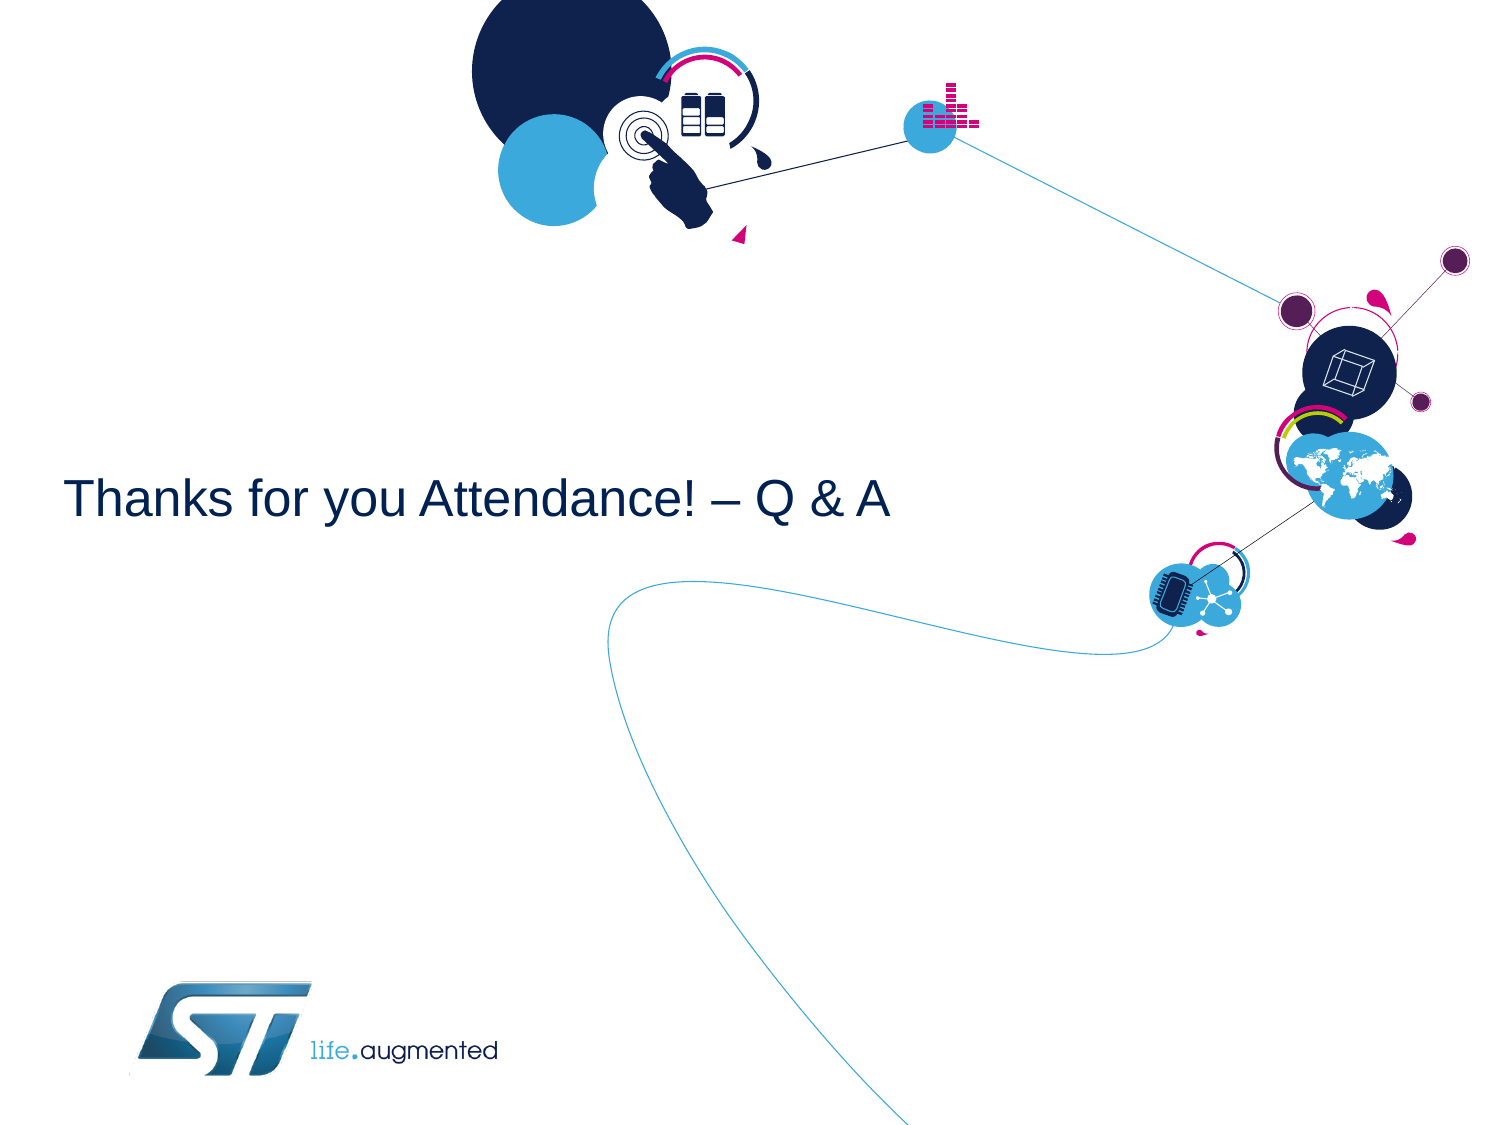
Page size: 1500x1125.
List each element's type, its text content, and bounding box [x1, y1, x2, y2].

picture [112, 964, 514, 1094]
subtitle Thanks for you Attendance! – Q & A [48, 457, 1363, 559]
